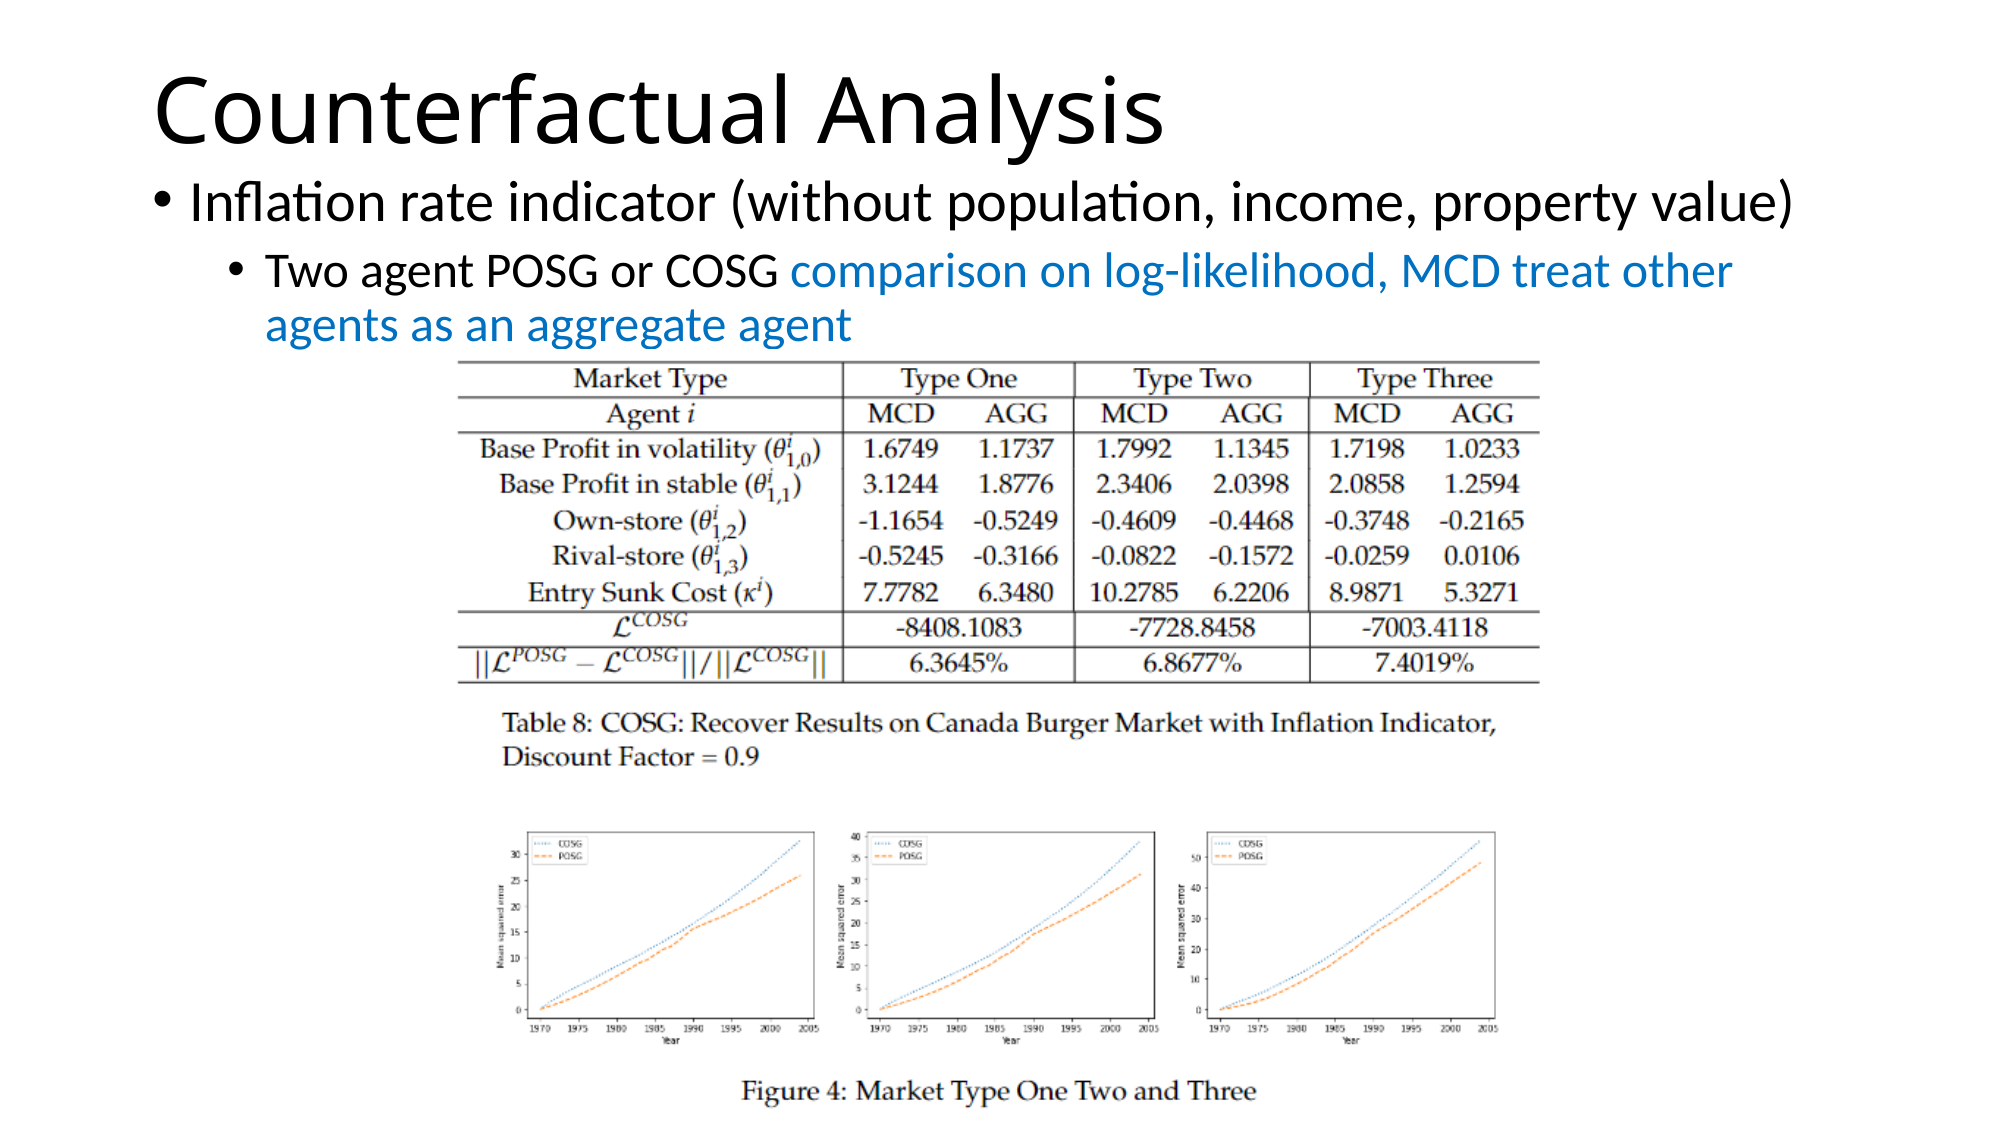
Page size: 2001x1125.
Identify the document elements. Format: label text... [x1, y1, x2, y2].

picture [411, 348, 1613, 1110]
title Counterfactual Analysis [137, 59, 1863, 163]
list Inflation rate indicator (without population, income, property value) Two agent POSG or COSG comparison on log-likelihood, MCD treat other agents as an aggregate agent [137, 163, 1863, 877]
